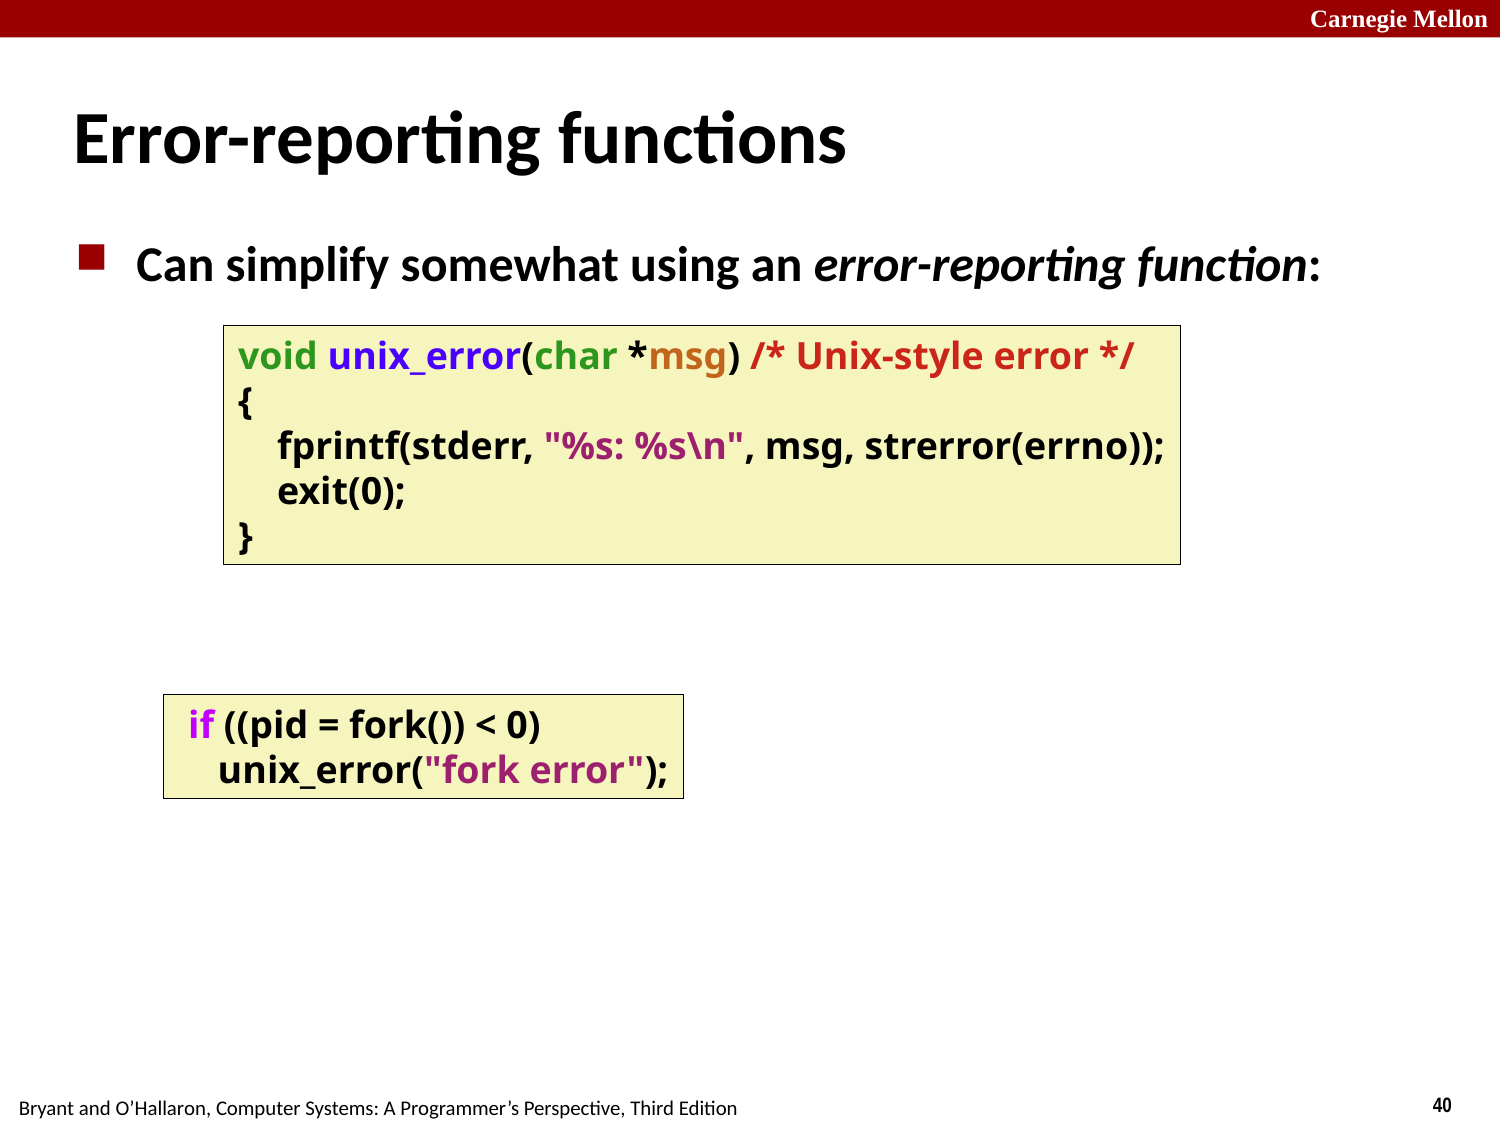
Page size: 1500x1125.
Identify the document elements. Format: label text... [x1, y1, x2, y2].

text_box if ((pid = fork()) < 0) unix_error("fork error"); [163, 693, 684, 799]
list Can simplify somewhat using an error-reporting function: [64, 223, 1361, 301]
text_box void unix_error(char *msg) /* Unix-style error */ { fprintf(stderr, "%s: %s\n", msg, strerror(errno)); exit(0); } [223, 324, 1181, 565]
title Error-reporting functions [58, 71, 1305, 197]
